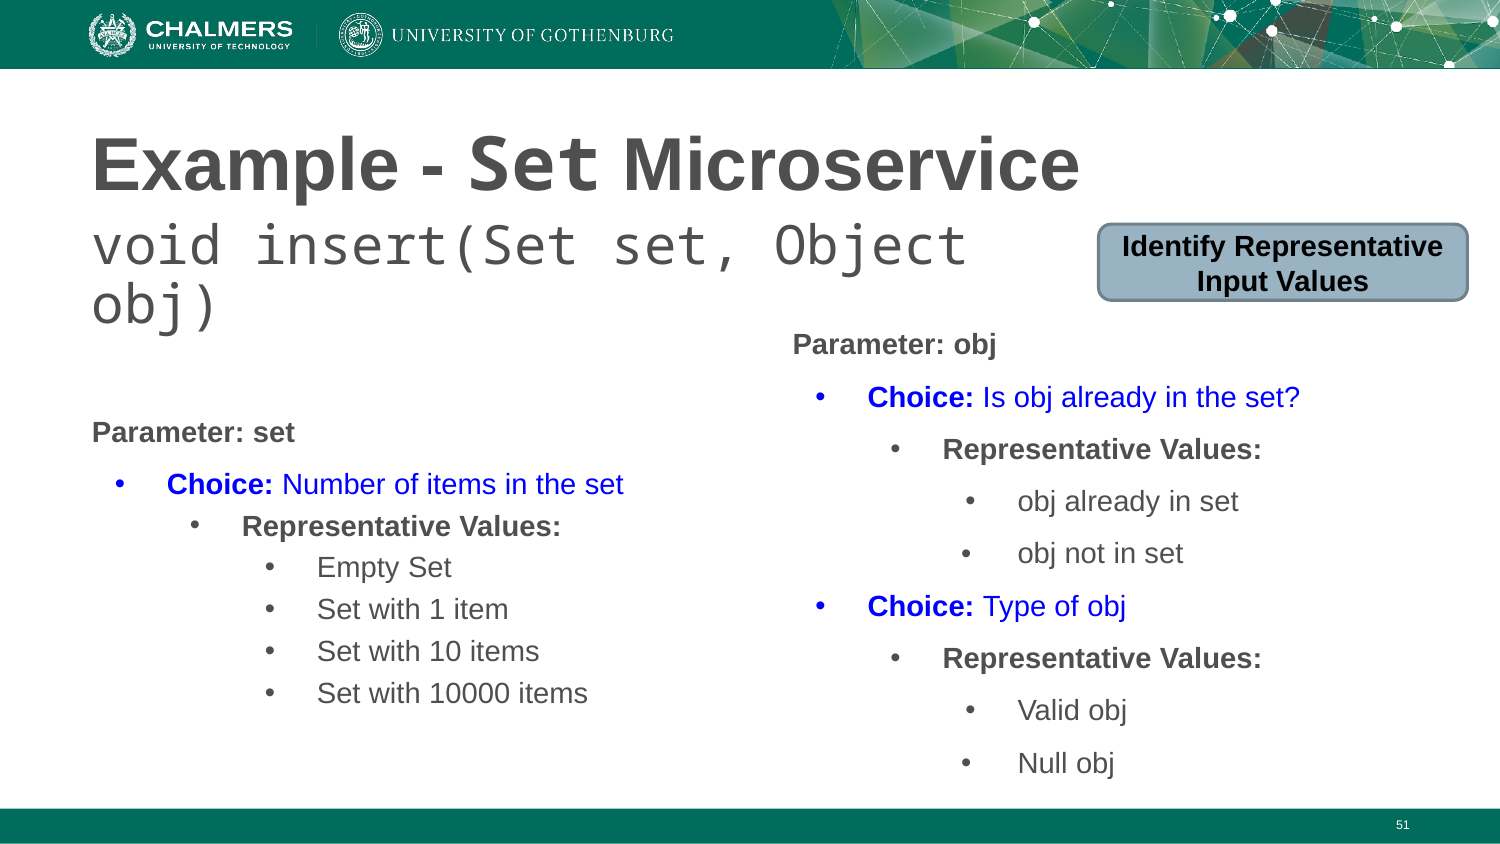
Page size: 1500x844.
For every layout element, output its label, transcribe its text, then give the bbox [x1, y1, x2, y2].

picture [759, 0, 1500, 68]
title Example - Set Microservice [76, 100, 1425, 211]
picture [64, 0, 696, 85]
slide_number ‹#› [1074, 809, 1425, 844]
text_box Identify Representative Input Values [1098, 224, 1468, 301]
text_box Parameter: obj Choice: Is obj already in the set? Representative Values: obj already in set obj not in set Choice: Type of obj Representative Values: Valid obj Null obj [777, 314, 1438, 795]
list void insert(Set set, Object obj) Parameter: set Choice: Number of items in the set Representative Values: Empty Set Set with 1 item Set with 10 items Set with 10000 items [76, 210, 1137, 782]
